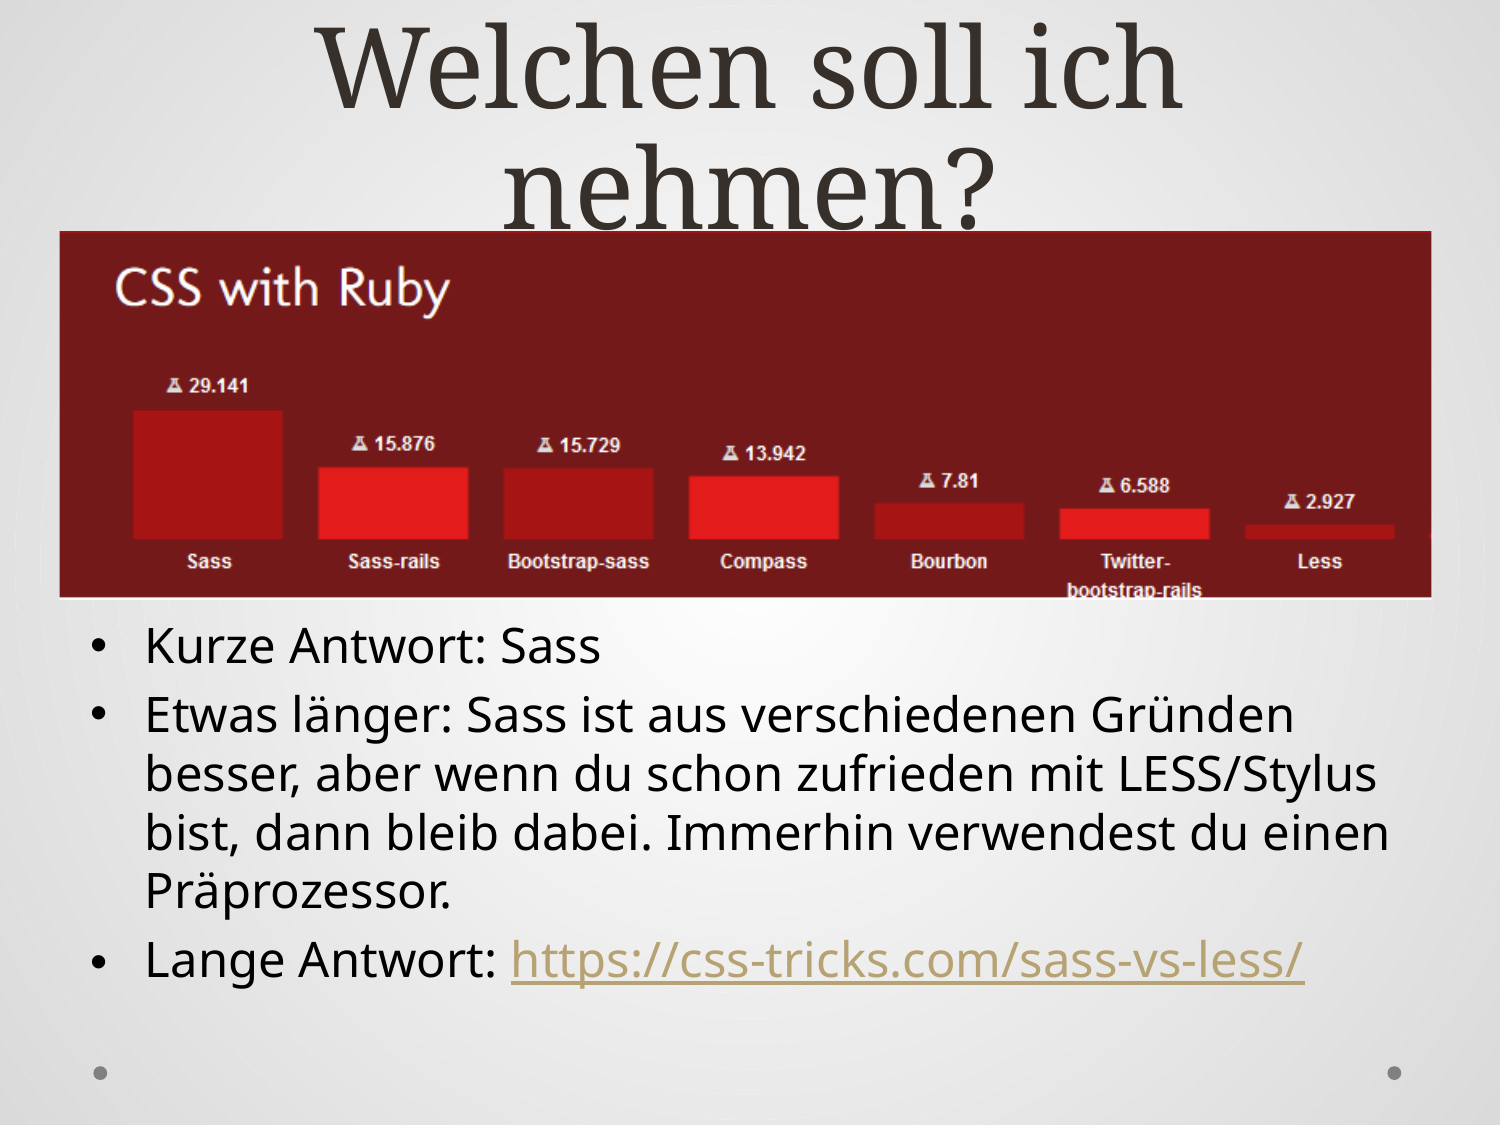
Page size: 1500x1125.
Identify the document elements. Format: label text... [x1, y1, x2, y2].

list Kurze Antwort: Sass Etwas länger: Sass ist aus verschiedenen Gründen besser, aber wenn du schon zufrieden mit LESS/Stylus bist, dann bleib dabei. Immerhin verwendest du einen Präprozessor. Lange Antwort: https://css-tricks.com/sass-vs-less/ [75, 608, 1425, 1005]
title Welchen soll ich nehmen? [75, 0, 1425, 230]
picture [59, 231, 1432, 600]
